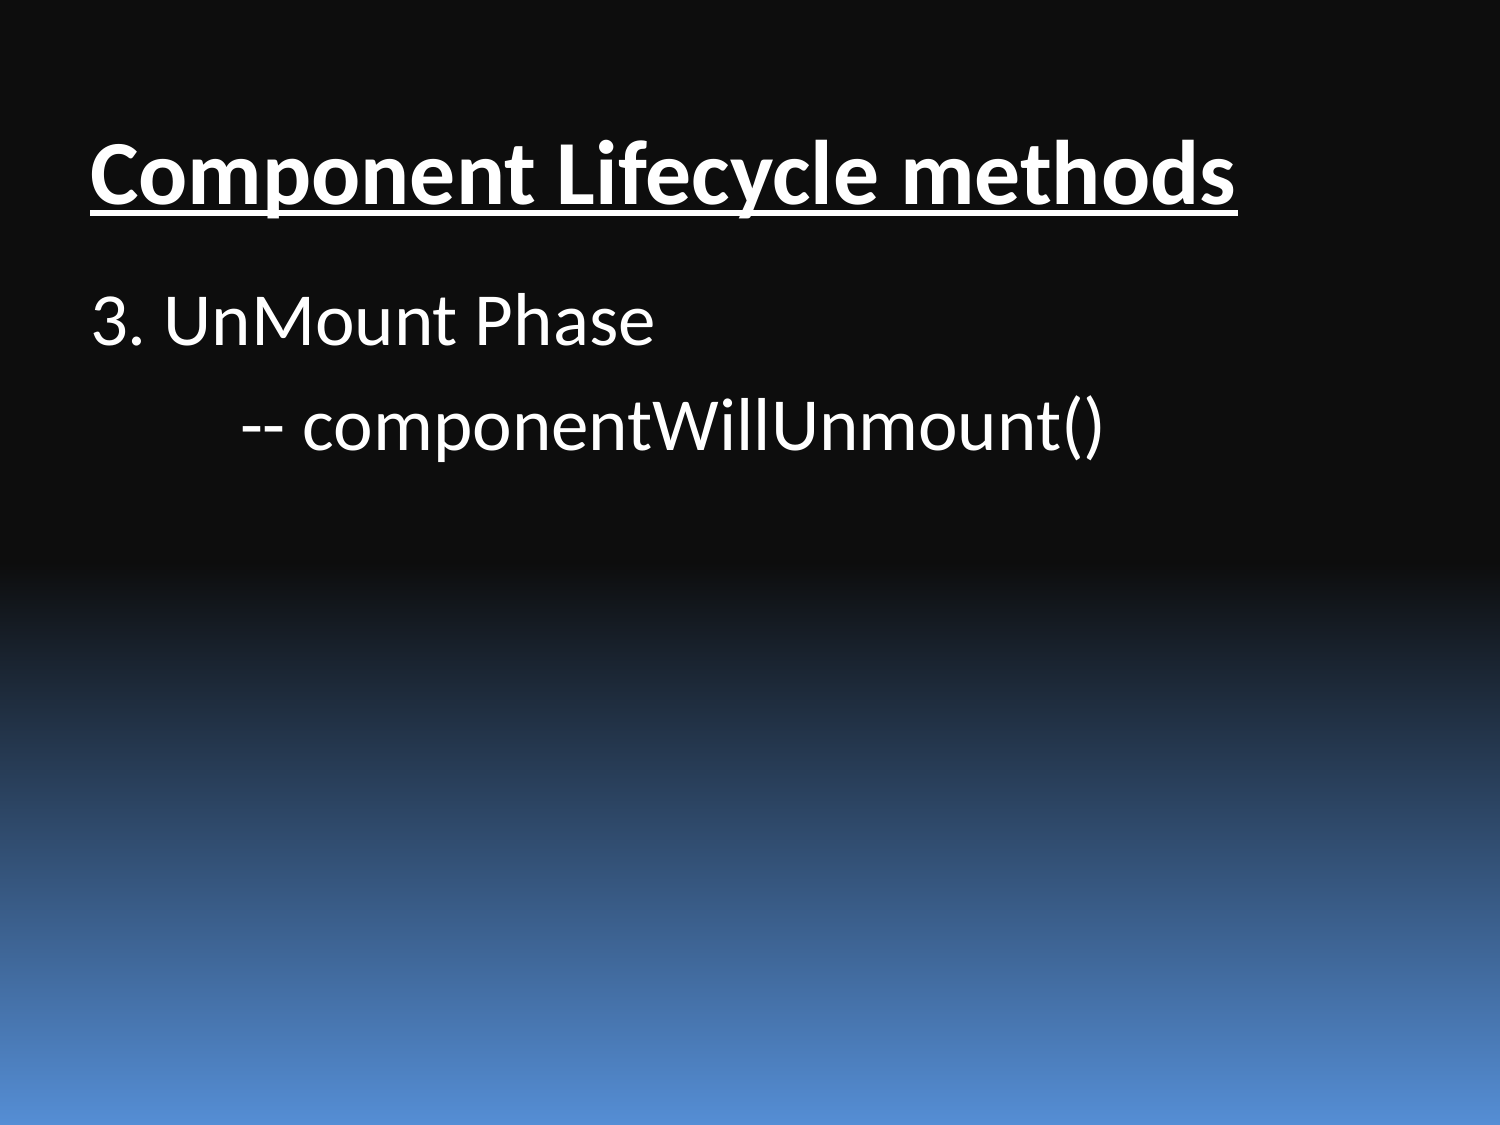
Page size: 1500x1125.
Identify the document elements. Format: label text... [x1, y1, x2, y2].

title Component Lifecycle methods [75, 74, 1425, 262]
list 3. UnMount Phase -- componentWillUnmount() [75, 262, 1425, 1024]
